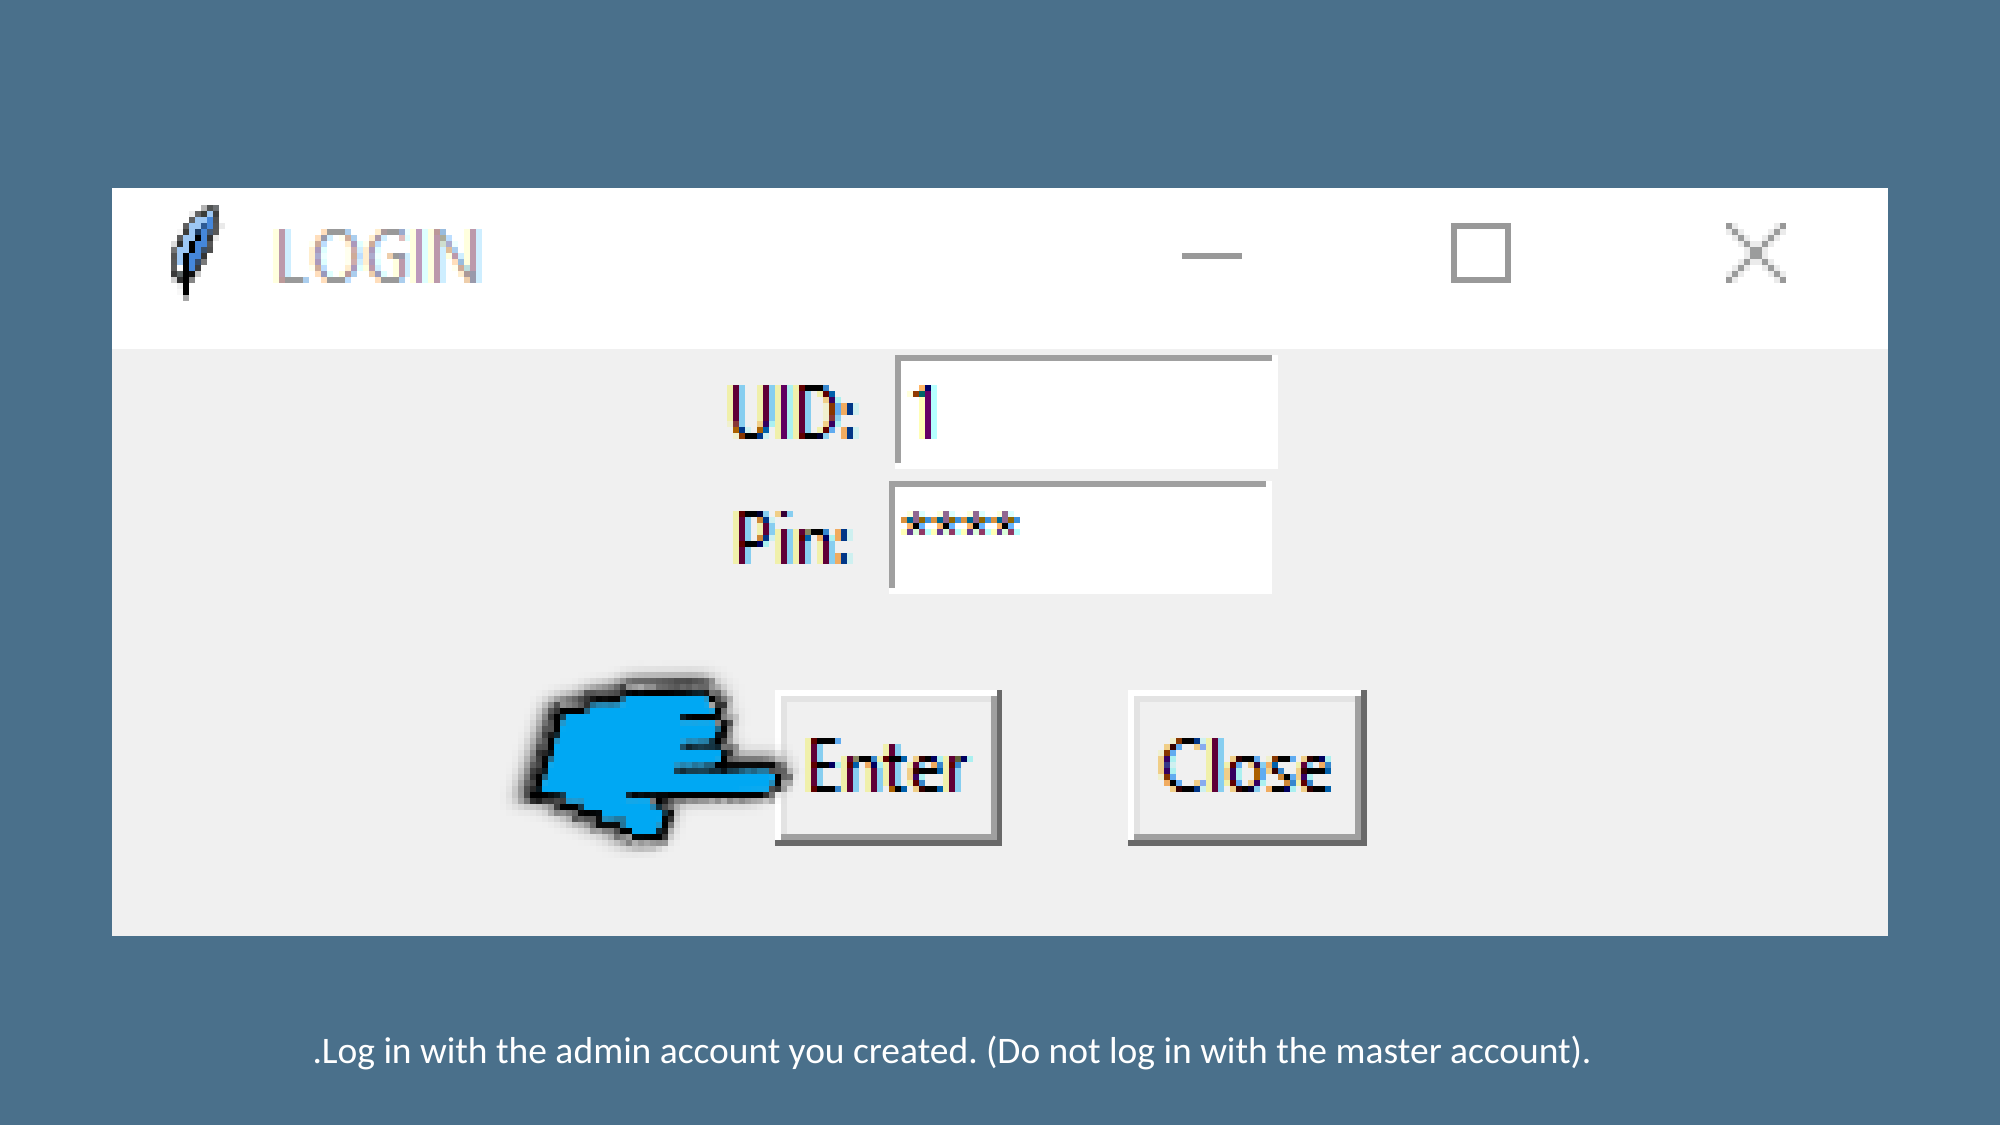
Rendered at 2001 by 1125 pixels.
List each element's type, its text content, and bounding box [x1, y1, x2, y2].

picture [112, 188, 1888, 936]
text_box .Log in with the admin account you created. (Do not log in with the master account). [297, 1018, 1635, 1079]
